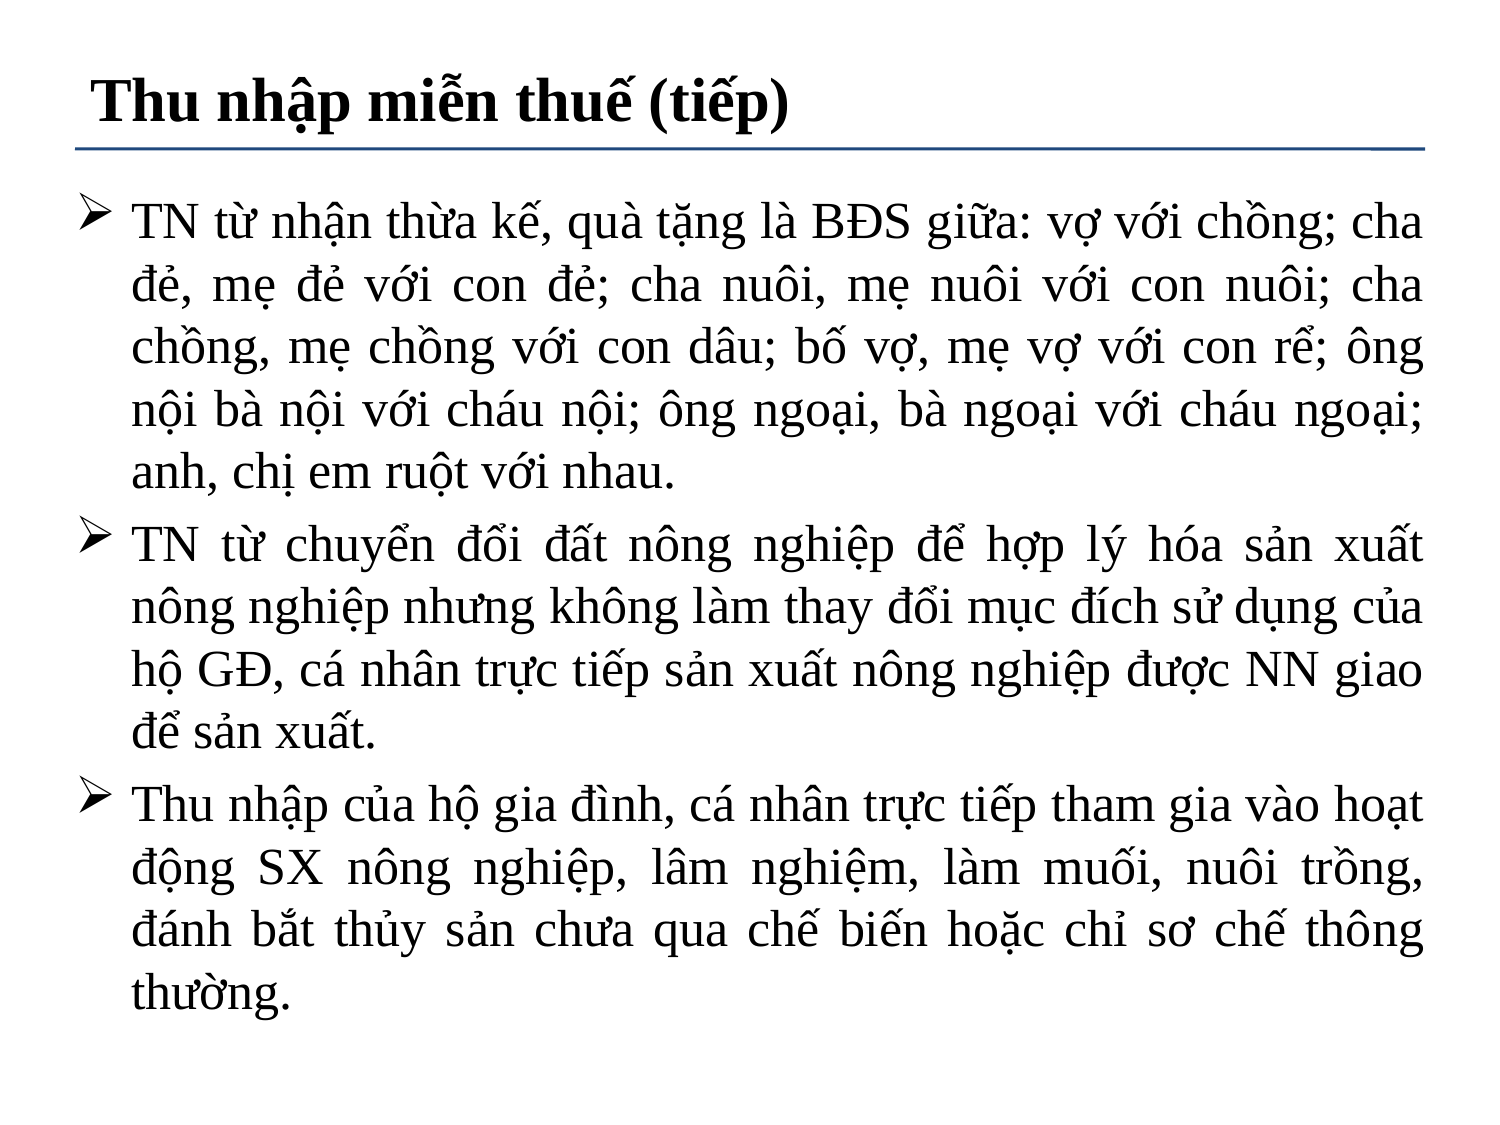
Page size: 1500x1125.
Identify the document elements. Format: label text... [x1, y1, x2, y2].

title Thu nhập miễn thuế (tiếp) [75, 48, 1425, 146]
list TN từ nhận thừa kế, quà tặng là BĐS giữa: vợ với chồng; cha đẻ, mẹ đẻ với con đẻ; cha nuôi, mẹ nuôi với con nuôi; cha chồng, mẹ chồng với con dâu; bố vợ, mẹ vợ với con rể; ông nội bà nội với cháu nội; ông ngoại, bà ngoại với cháu ngoại; anh, chị em ruột với nhau. TN từ chuyển đổi đất nông nghiệp để hợp lý hóa sản xuất nông nghiệp nhưng không làm thay đổi mục đích sử dụng của hộ GĐ, cá nhân trực tiếp sản xuất nông nghiệp được NN giao để sản xuất. Thu nhập của hộ gia đình, cá nhân trực tiếp tham gia vào hoạt động SX nông nghiệp, lâm nghiệm, làm muối, nuôi trồng, đánh bắt thủy sản chưa qua chế biến hoặc chỉ sơ chế thông thường. [75, 186, 1425, 1088]
